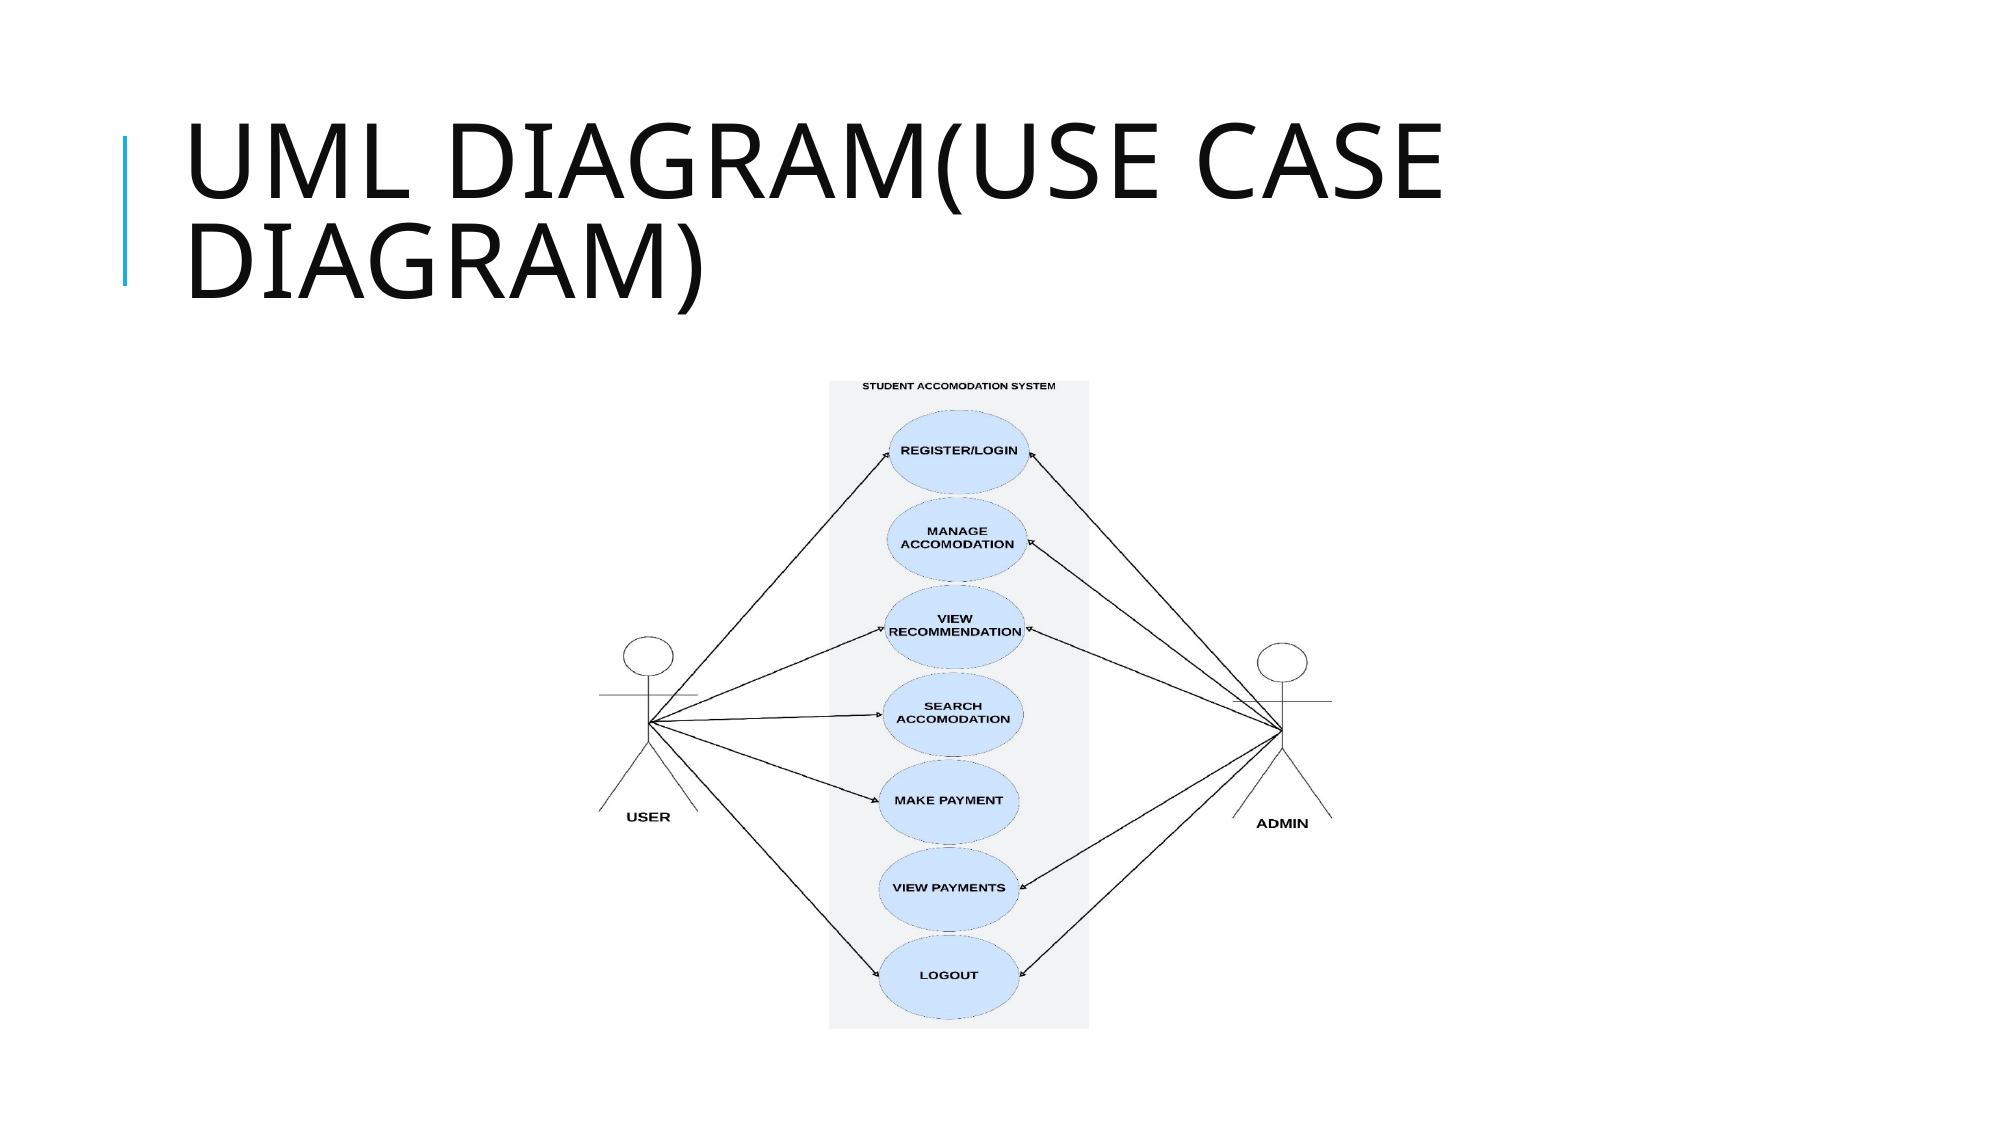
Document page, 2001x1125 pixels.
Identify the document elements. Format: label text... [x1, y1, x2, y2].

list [574, 374, 1356, 1036]
title UML DIAGRAM(Use case diagram) [168, 96, 1763, 342]
